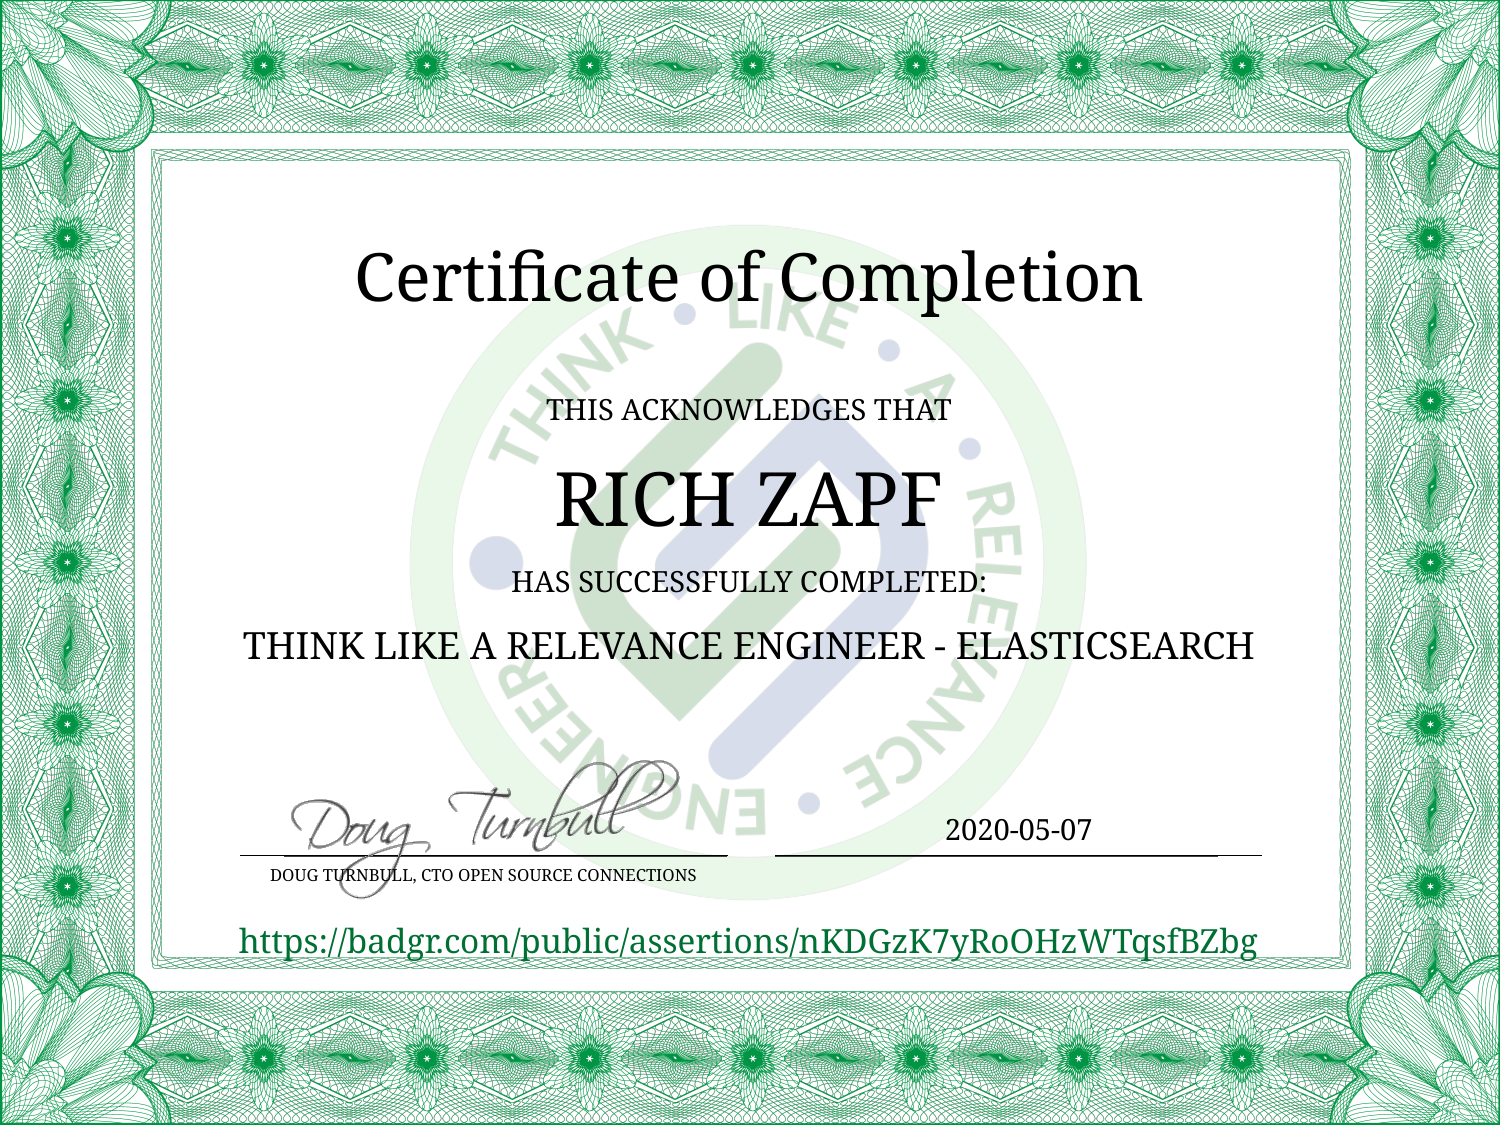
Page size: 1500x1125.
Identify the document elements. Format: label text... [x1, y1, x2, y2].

picture [0, 0, 1500, 1125]
list Certificate of Completion [162, 240, 1338, 319]
list https://badgr.com/public/assertions/nKDGzK7yRoOHzWTqsfBZbg [161, 924, 1337, 956]
list Doug Turnbull, CTO Open source Connections [202, 851, 765, 901]
list Think like a relevance engineer - Elasticsearch [161, 605, 1337, 680]
list Has successfully completed: [161, 549, 1337, 605]
list 2020-05-07 [775, 799, 1263, 863]
list Rich Zapf [161, 459, 1337, 533]
list This Acknowledges that [161, 381, 1337, 436]
